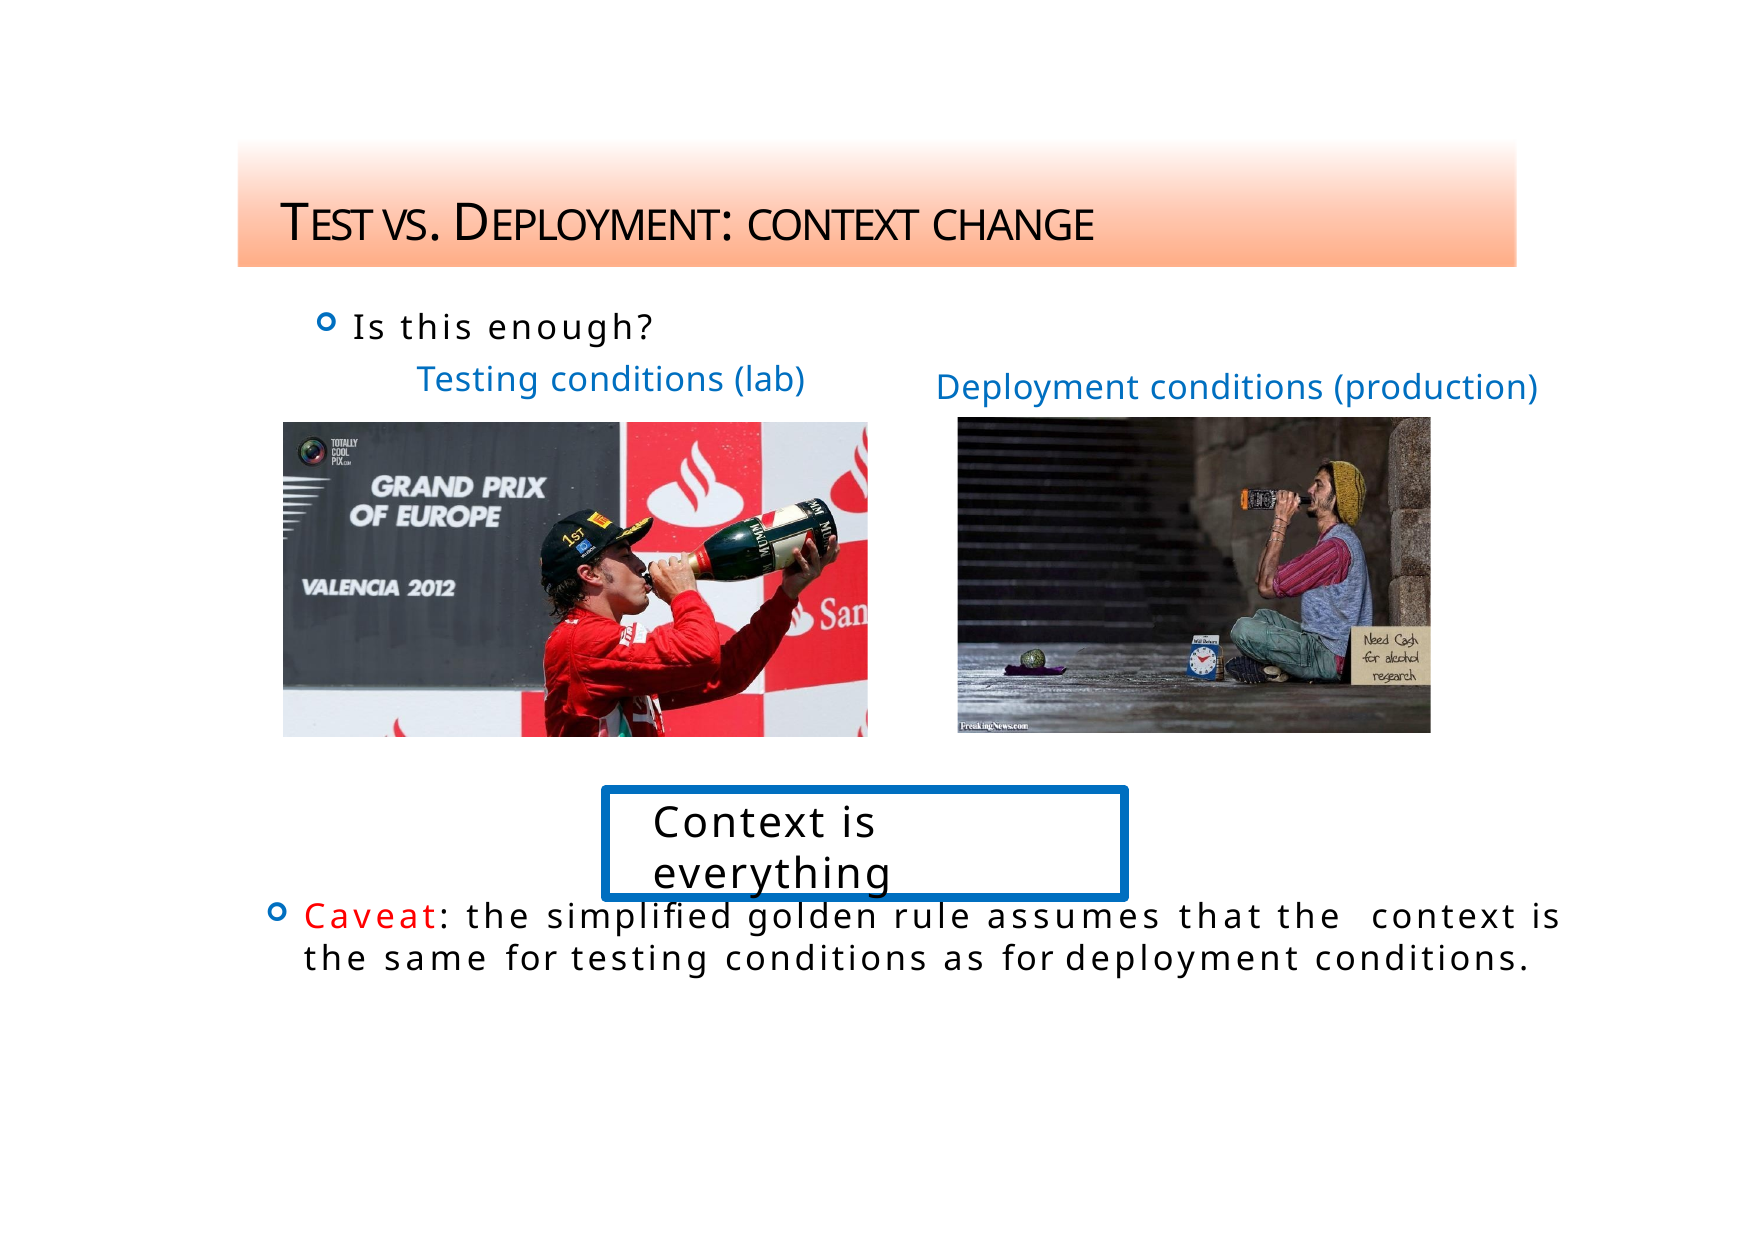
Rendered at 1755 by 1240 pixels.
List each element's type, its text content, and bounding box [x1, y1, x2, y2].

text_box Testing conditions (lab) [414, 354, 945, 399]
text_box Context is everything [605, 789, 1125, 898]
text_box Is this enough? [312, 302, 1053, 347]
text_box [237, 139, 1517, 267]
text_box Deployment conditions (production) [933, 363, 1640, 407]
title TEST VS. DEPLOYMENT: CONTEXT CHANGE [278, 186, 1431, 396]
text_box Caveat: the simplified golden rule assumes that the context is the same for testing conditions as for deployment conditions. [263, 892, 1640, 978]
text_box [957, 417, 1431, 733]
text_box [283, 422, 868, 737]
